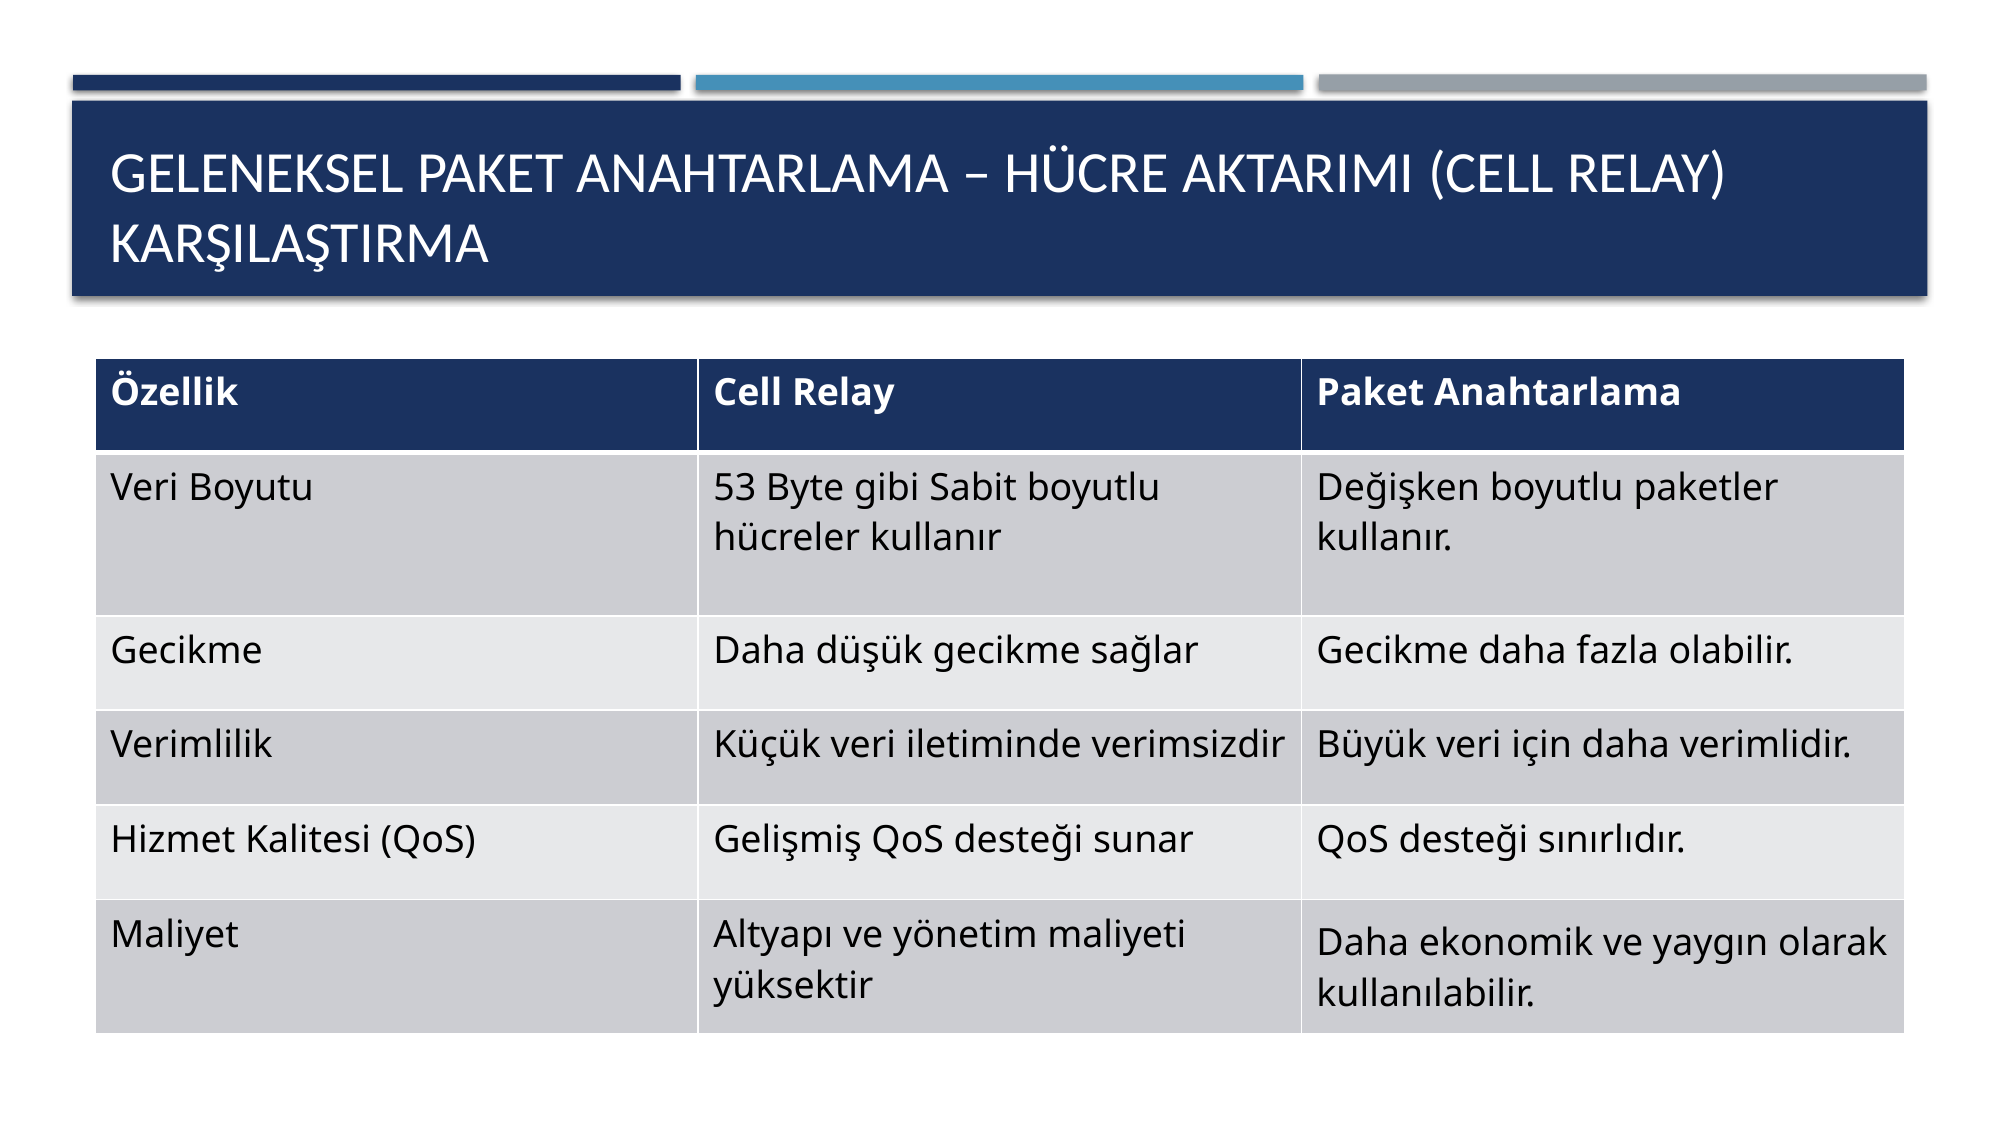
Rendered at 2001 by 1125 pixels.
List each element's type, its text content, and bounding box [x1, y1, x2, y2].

table_cell QoS desteği sınırlıdır. [1302, 806, 1904, 899]
table_cell Verimlilik [96, 711, 697, 804]
table_cell Gecikme [96, 617, 697, 709]
table_cell Hizmet Kalitesi (QoS) [96, 806, 697, 899]
table_header Cell Relay [699, 359, 1301, 450]
table_cell Büyük veri için daha verimlidir. [1302, 711, 1904, 804]
table_cell 53 Byte gibi Sabit boyutlu hücreler kullanır [699, 455, 1301, 615]
table_cell Daha düşük gecikme sağlar [699, 617, 1301, 709]
table_cell Gecikme daha fazla olabilir. [1302, 617, 1904, 709]
table_cell Maliyet [96, 900, 697, 1033]
title Geleneksel Paket anahtarlama – hücre aktarımı (Cell relay) karşılaştırma [95, 115, 1905, 282]
table_cell Küçük veri iletiminde verimsizdir [699, 711, 1301, 804]
table_cell Altyapı ve yönetim maliyeti yüksektir [699, 900, 1301, 1033]
table_cell Gelişmiş QoS desteği sunar [699, 806, 1301, 899]
table_header Paket Anahtarlama [1302, 359, 1904, 450]
table_cell Daha ekonomik ve yaygın olarak kullanılabilir. [1302, 900, 1904, 1033]
table_cell Değişken boyutlu paketler kullanır. [1302, 455, 1904, 615]
table_header Özellik [96, 359, 697, 450]
table_cell Veri Boyutu [96, 455, 697, 615]
